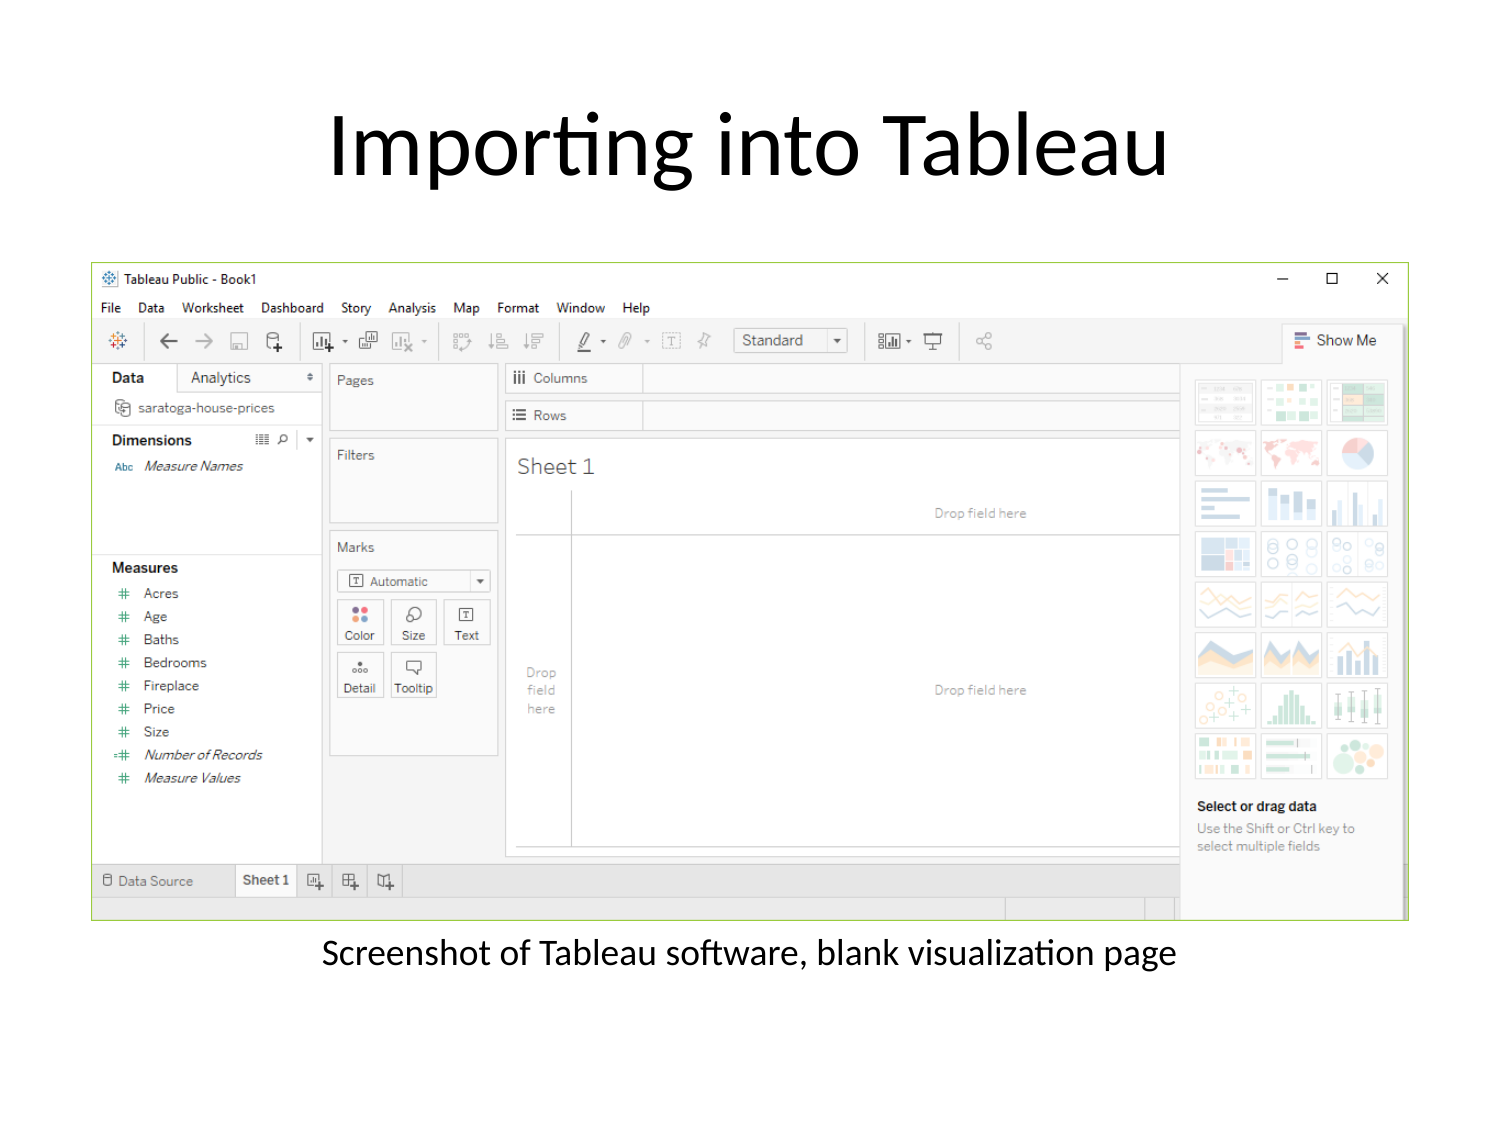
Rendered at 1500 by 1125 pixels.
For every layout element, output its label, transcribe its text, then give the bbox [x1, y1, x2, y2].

title Importing into Tableau [75, 45, 1425, 233]
picture [91, 262, 1409, 921]
text_box Screenshot of Tableau software, blank visualization page [74, 920, 1425, 1005]
